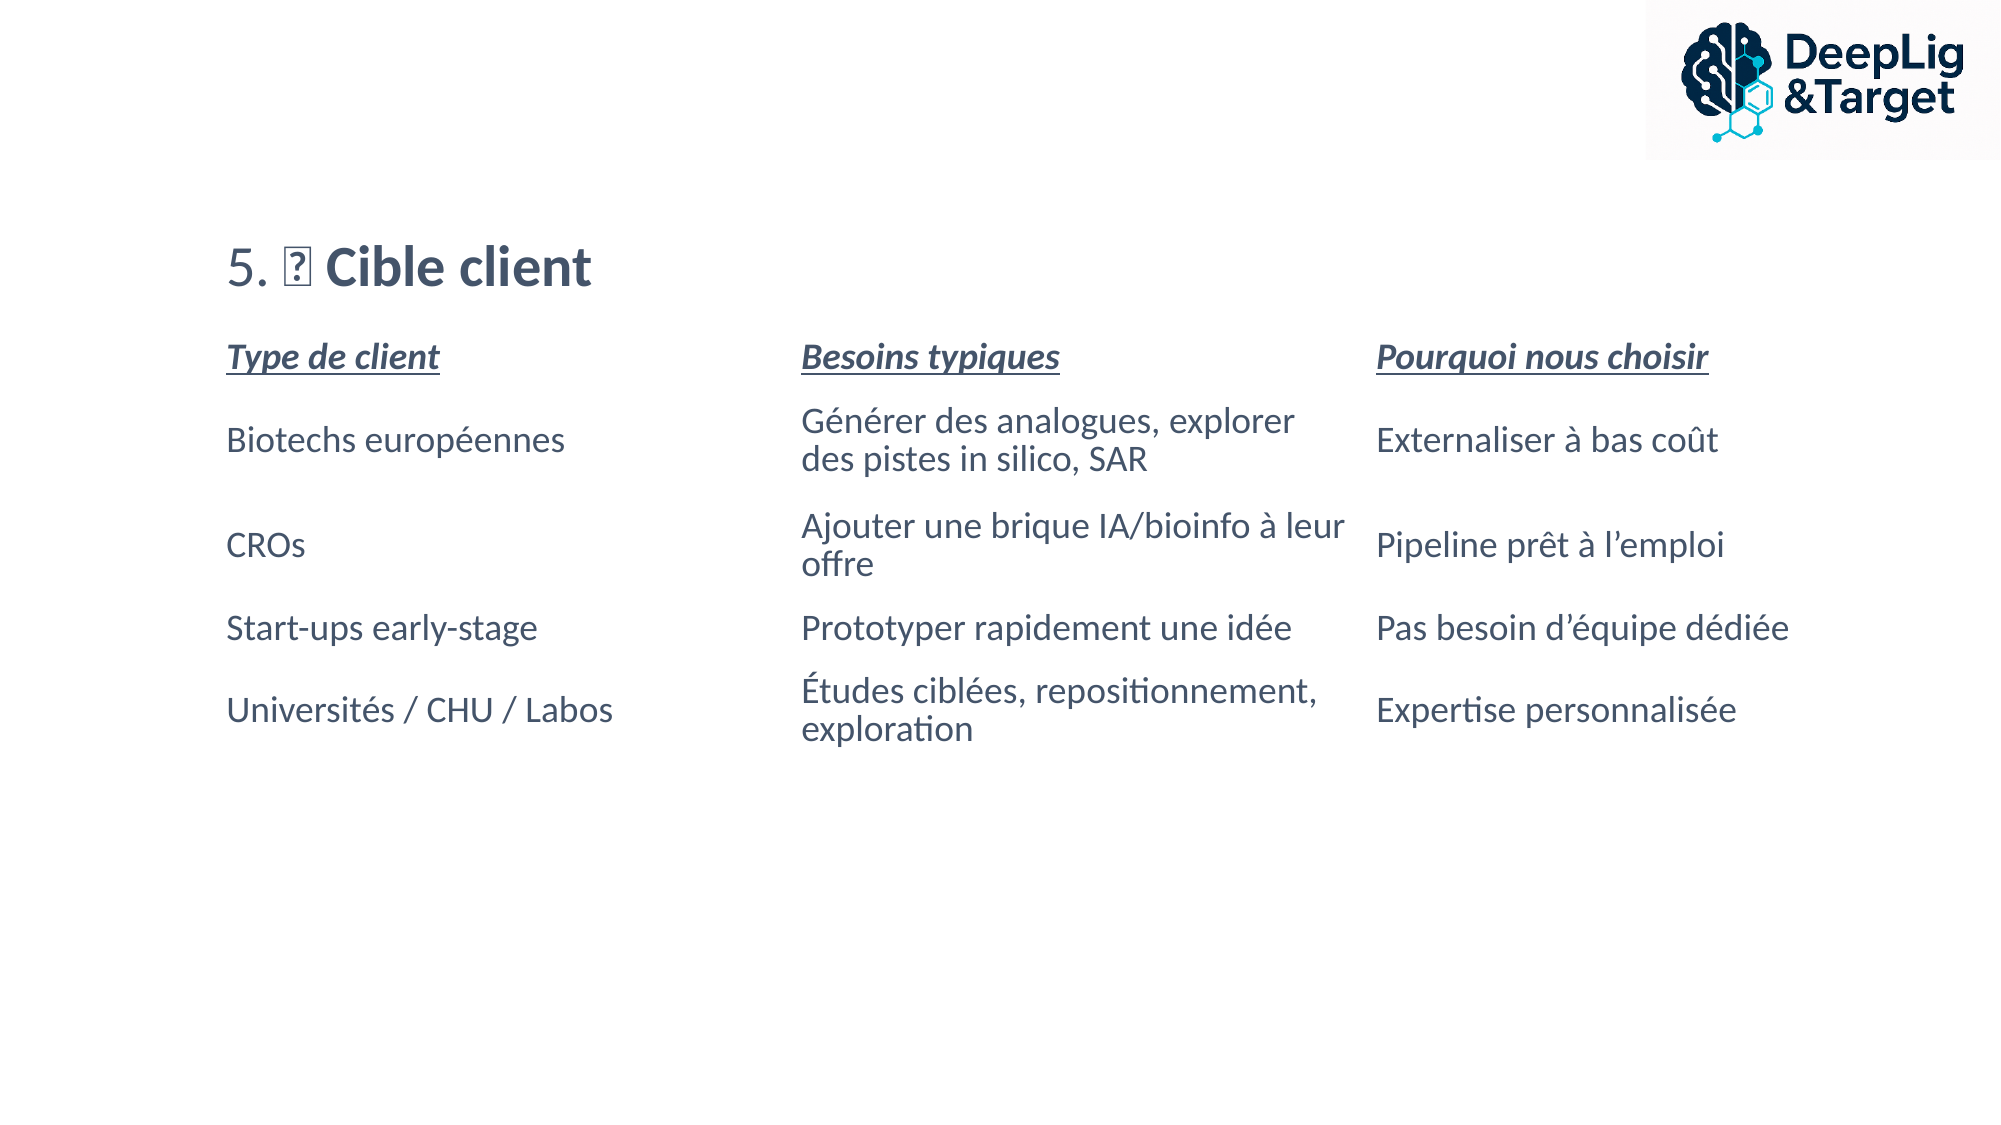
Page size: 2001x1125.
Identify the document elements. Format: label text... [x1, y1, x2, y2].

text_box 5. 🎯 Cible client [211, 220, 713, 305]
table_cell Expertise personnalisée [1361, 661, 1936, 766]
table_cell Externaliser à bas coût [1361, 391, 1936, 496]
table_header Pourquoi nous choisir [1361, 331, 1936, 391]
table_cell Biotechs européennes [211, 391, 786, 496]
picture [1645, 0, 2000, 160]
table_header Besoins typiques [786, 331, 1361, 391]
table_cell Études ciblées, repositionnement, exploration [786, 661, 1361, 766]
table_cell Prototyper rapidement une idée [786, 601, 1361, 661]
table_cell Universités / CHU / Labos [211, 661, 786, 766]
table_cell Générer des analogues, explorer des pistes in silico, SAR [786, 391, 1361, 496]
table_cell Start-ups early-stage [211, 601, 786, 661]
table_cell Pipeline prêt à l’emploi [1361, 496, 1936, 601]
table_cell Ajouter une brique IA/bioinfo à leur offre [786, 496, 1361, 601]
table_cell Pas besoin d’équipe dédiée [1361, 601, 1936, 661]
table_cell CROs [211, 496, 786, 601]
table_header Type de client [211, 331, 786, 391]
